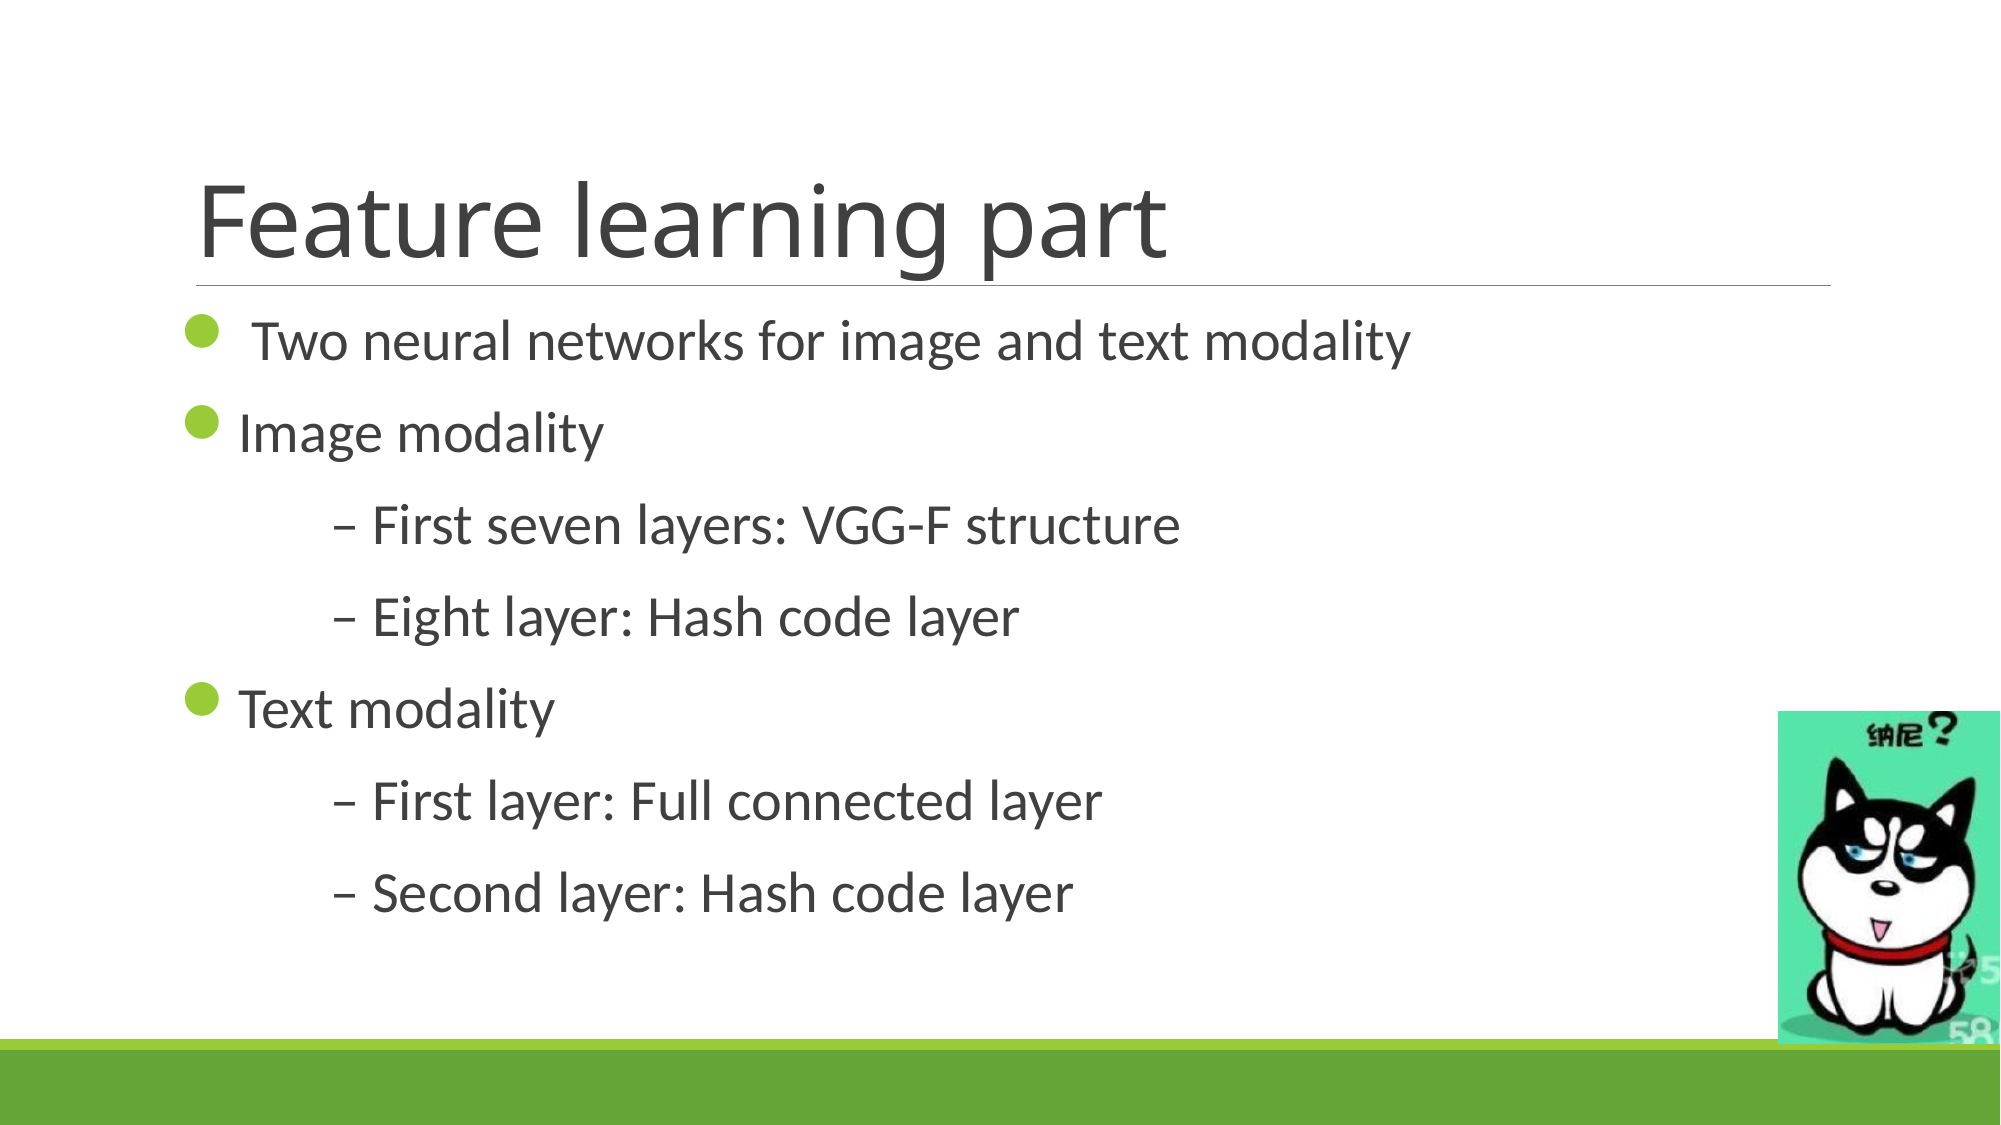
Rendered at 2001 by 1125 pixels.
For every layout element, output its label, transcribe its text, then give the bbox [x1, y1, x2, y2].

list Two neural networks for image and text modality Image modality – First seven layers: VGG-F structure – Eight layer: Hash code layer Text modality – First layer: Full connected layer – Second layer: Hash code layer [180, 302, 1830, 963]
picture [1778, 711, 2000, 1044]
title Feature learning part [180, 47, 1830, 285]
